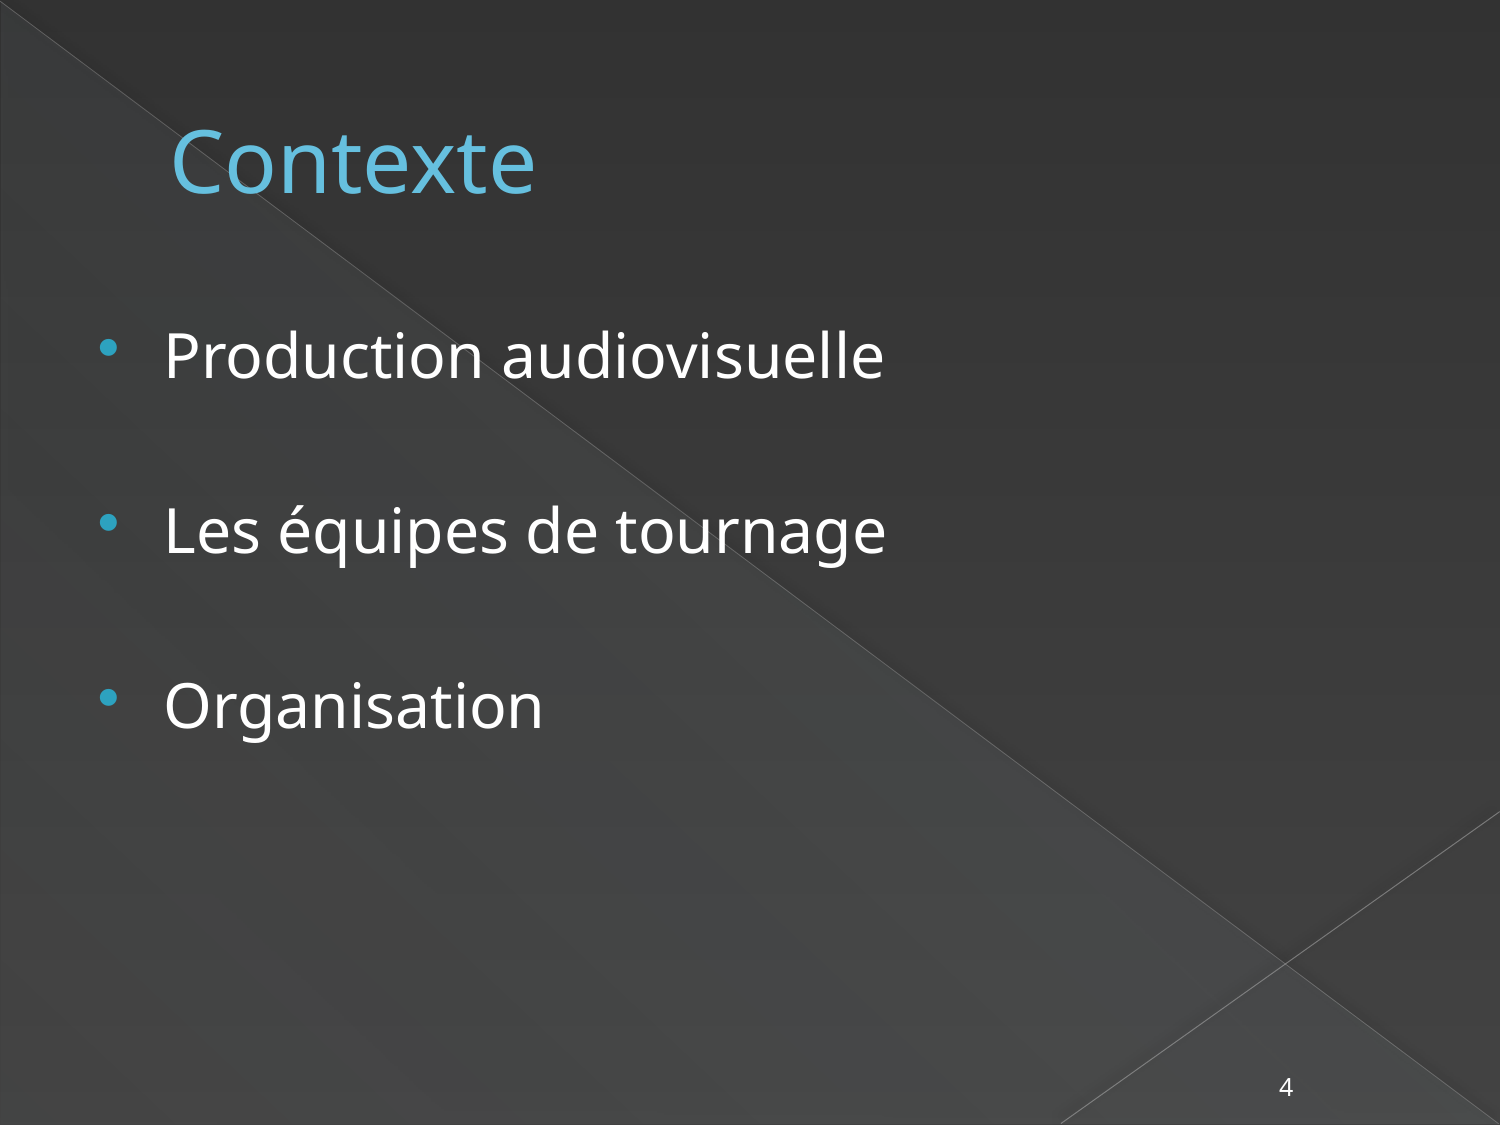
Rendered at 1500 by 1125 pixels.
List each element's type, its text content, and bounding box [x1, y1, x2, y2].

title Contexte [75, 43, 1425, 274]
slide_number 4 [1245, 1063, 1328, 1113]
list Production audiovisuelle Les équipes de tournage Organisation [75, 308, 1425, 1059]
